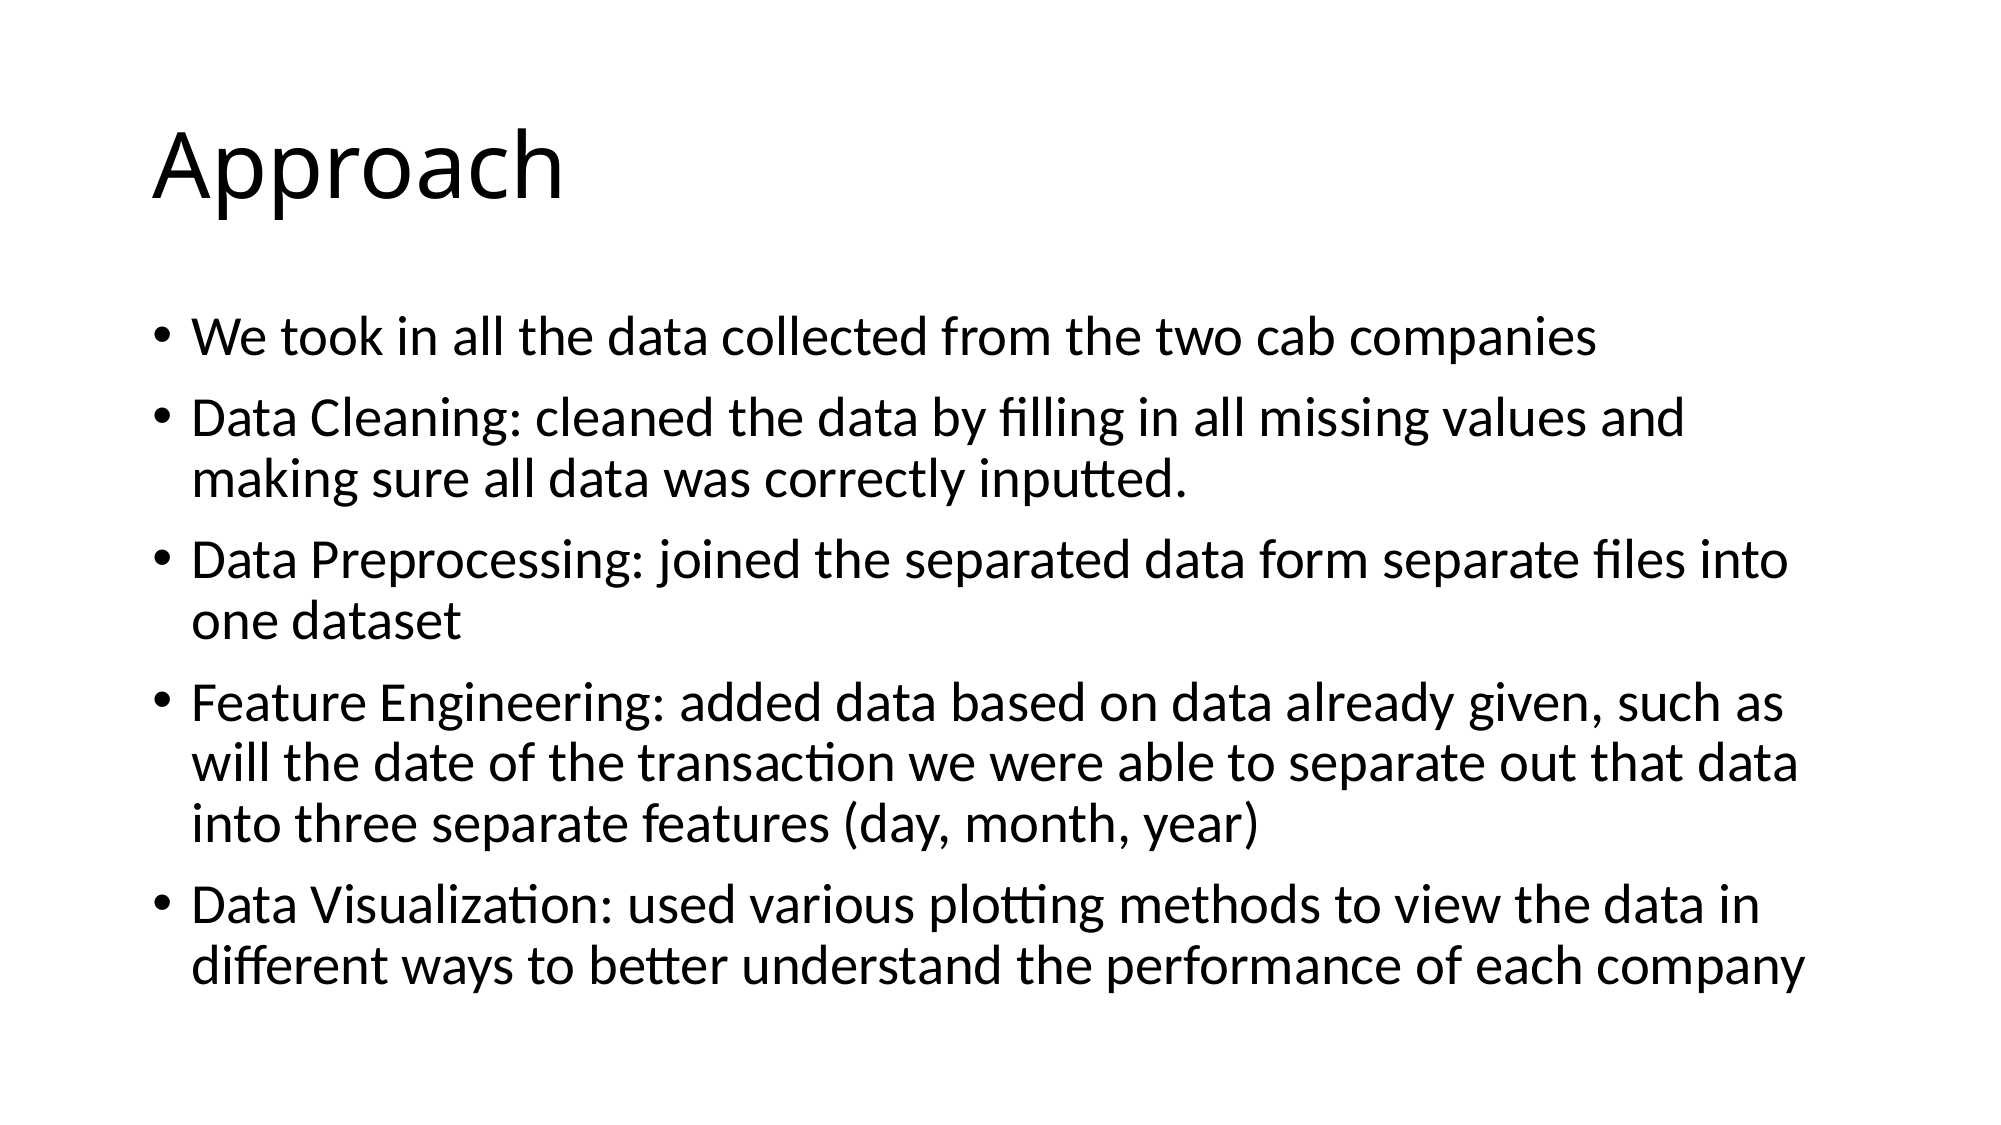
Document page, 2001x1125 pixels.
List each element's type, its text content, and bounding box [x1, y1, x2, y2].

title Approach [137, 59, 1863, 278]
list We took in all the data collected from the two cab companies Data Cleaning: cleaned the data by filling in all missing values and making sure all data was correctly inputted. Data Preprocessing: joined the separated data form separate files into one dataset Feature Engineering: added data based on data already given, such as will the date of the transaction we were able to separate out that data into three separate features (day, month, year) Data Visualization: used various plotting methods to view the data in different ways to better understand the performance of each company [137, 299, 1863, 1014]
